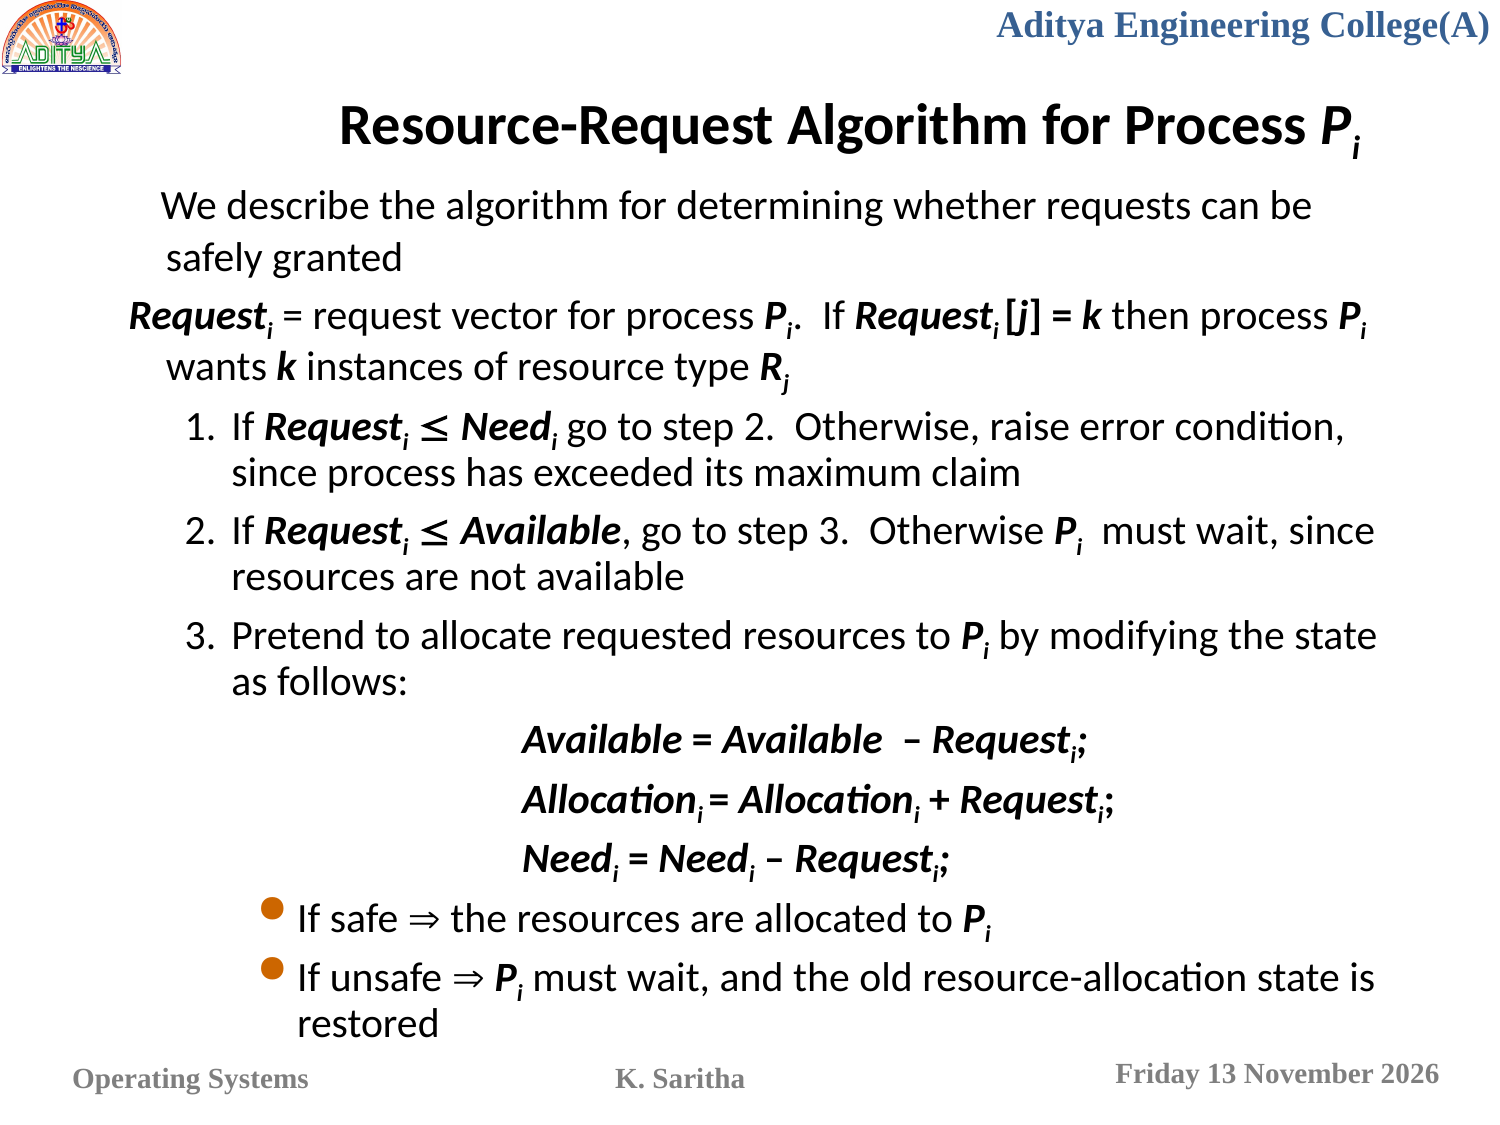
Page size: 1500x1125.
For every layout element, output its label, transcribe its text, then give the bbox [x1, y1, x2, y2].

picture [0, 0, 122, 75]
title Resource-Request Algorithm for Process Pi [200, 88, 1500, 164]
list We describe the algorithm for determining whether requests can be safely granted Requesti = request vector for process Pi. If Requesti [j] = k then process Pi wants k instances of resource type Rj 1. If Requesti  Needi go to step 2. Otherwise, raise error condition, since process has exceeded its maximum claim 2. If Requesti  Available, go to step 3. Otherwise Pi must wait, since resources are not available 3. Pretend to allocate requested resources to Pi by modifying the state as follows: Available = Available – Requesti; Allocationi = Allocationi + Requesti; Needi = Needi – Requesti; If safe  the resources are allocated to Pi If unsafe  Pi must wait, and the old resource-allocation state is restored [94, 146, 1415, 1009]
